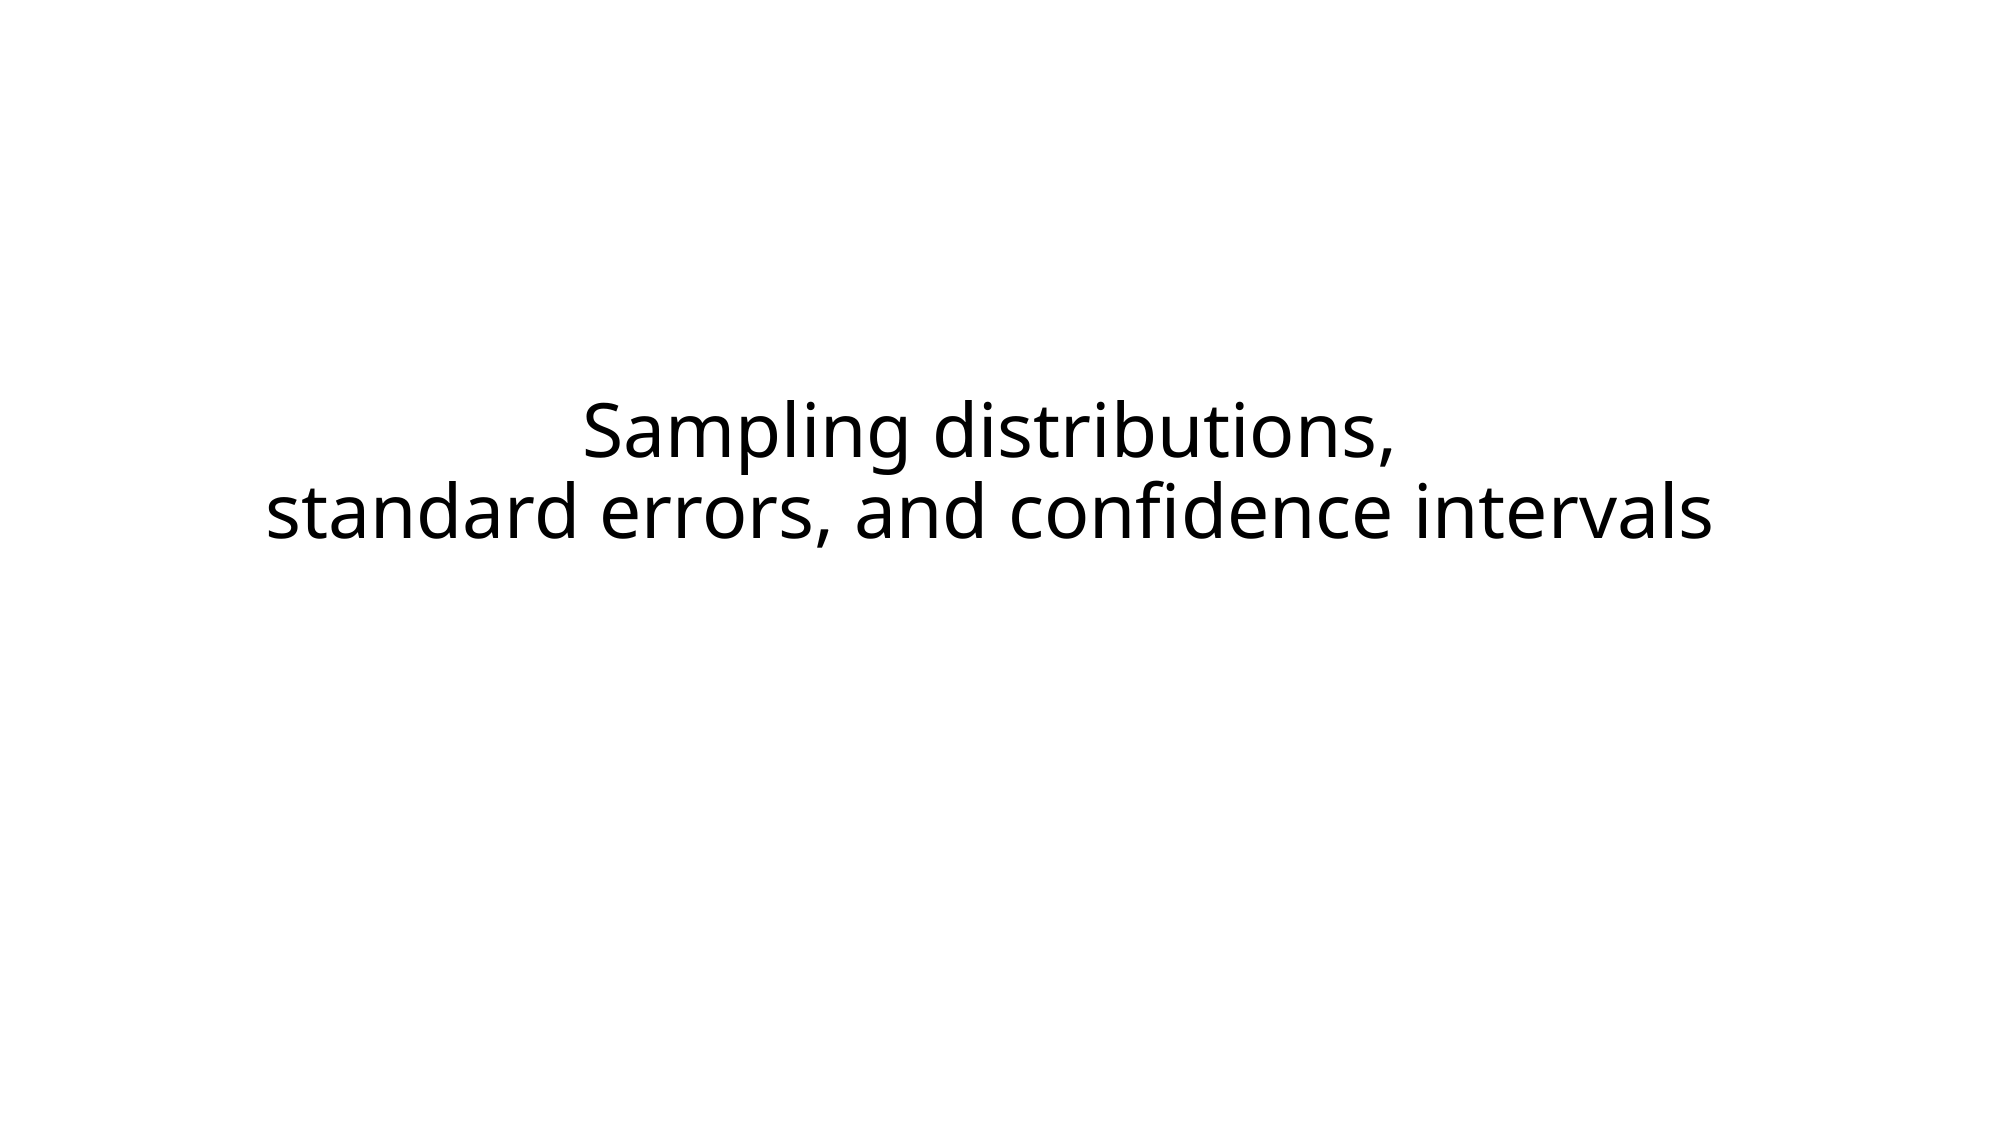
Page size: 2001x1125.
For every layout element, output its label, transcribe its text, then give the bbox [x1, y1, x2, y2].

title Sampling distributions, standard errors, and confidence intervals [249, 361, 1750, 563]
